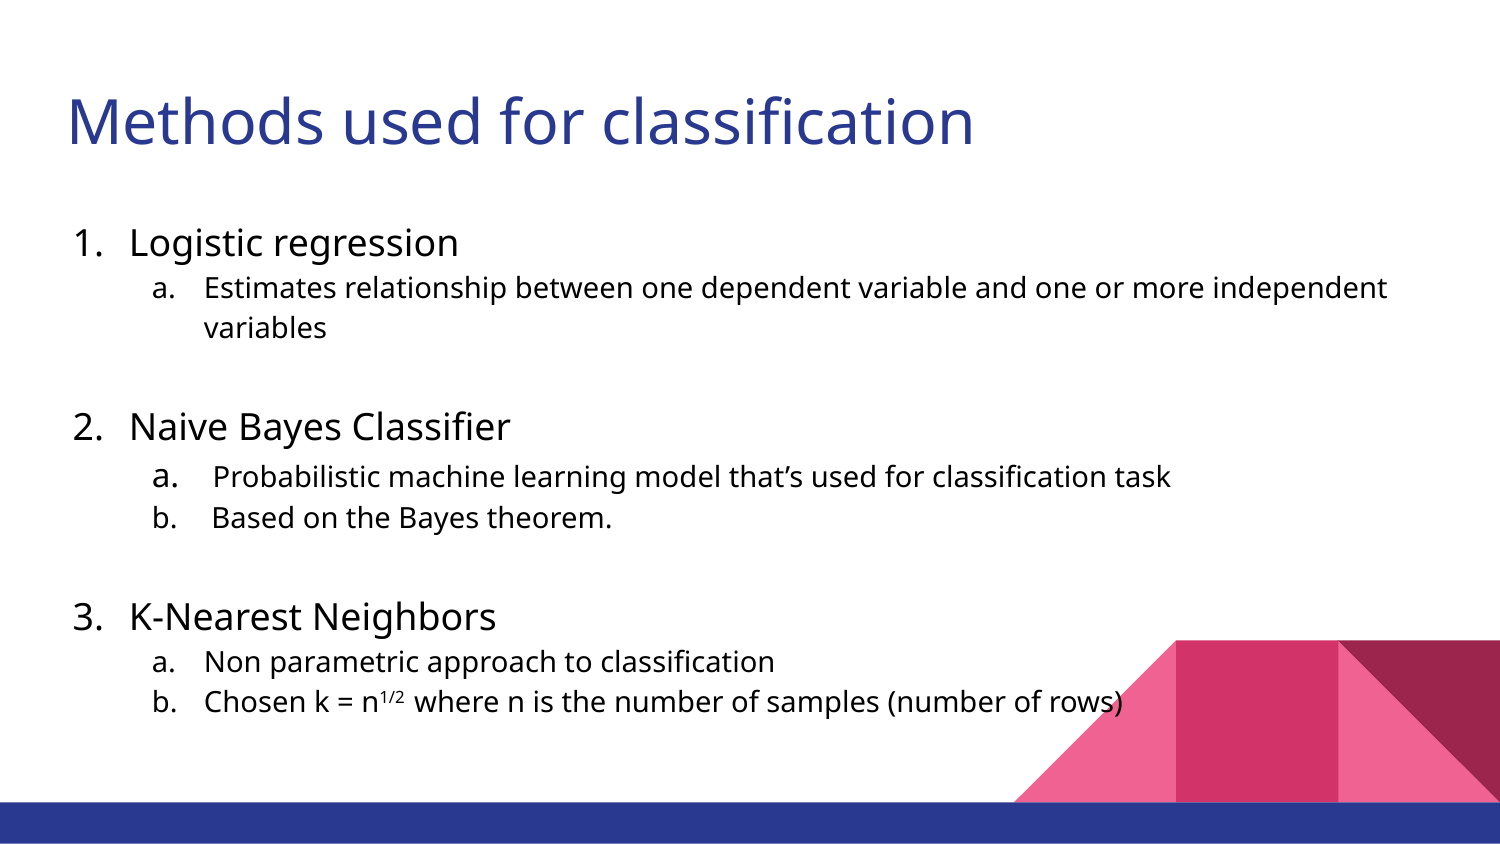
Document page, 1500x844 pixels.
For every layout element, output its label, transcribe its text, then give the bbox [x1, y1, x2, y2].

title Methods used for classification [51, 67, 1449, 167]
list Logistic regression Estimates relationship between one dependent variable and one or more independent variables Naive Bayes Classifier Probabilistic machine learning model that’s used for classification task Based on the Bayes theorem. K-Nearest Neighbors Non parametric approach to classification Chosen k = n1/2 where n is the number of samples (number of rows) [38, 197, 1437, 746]
